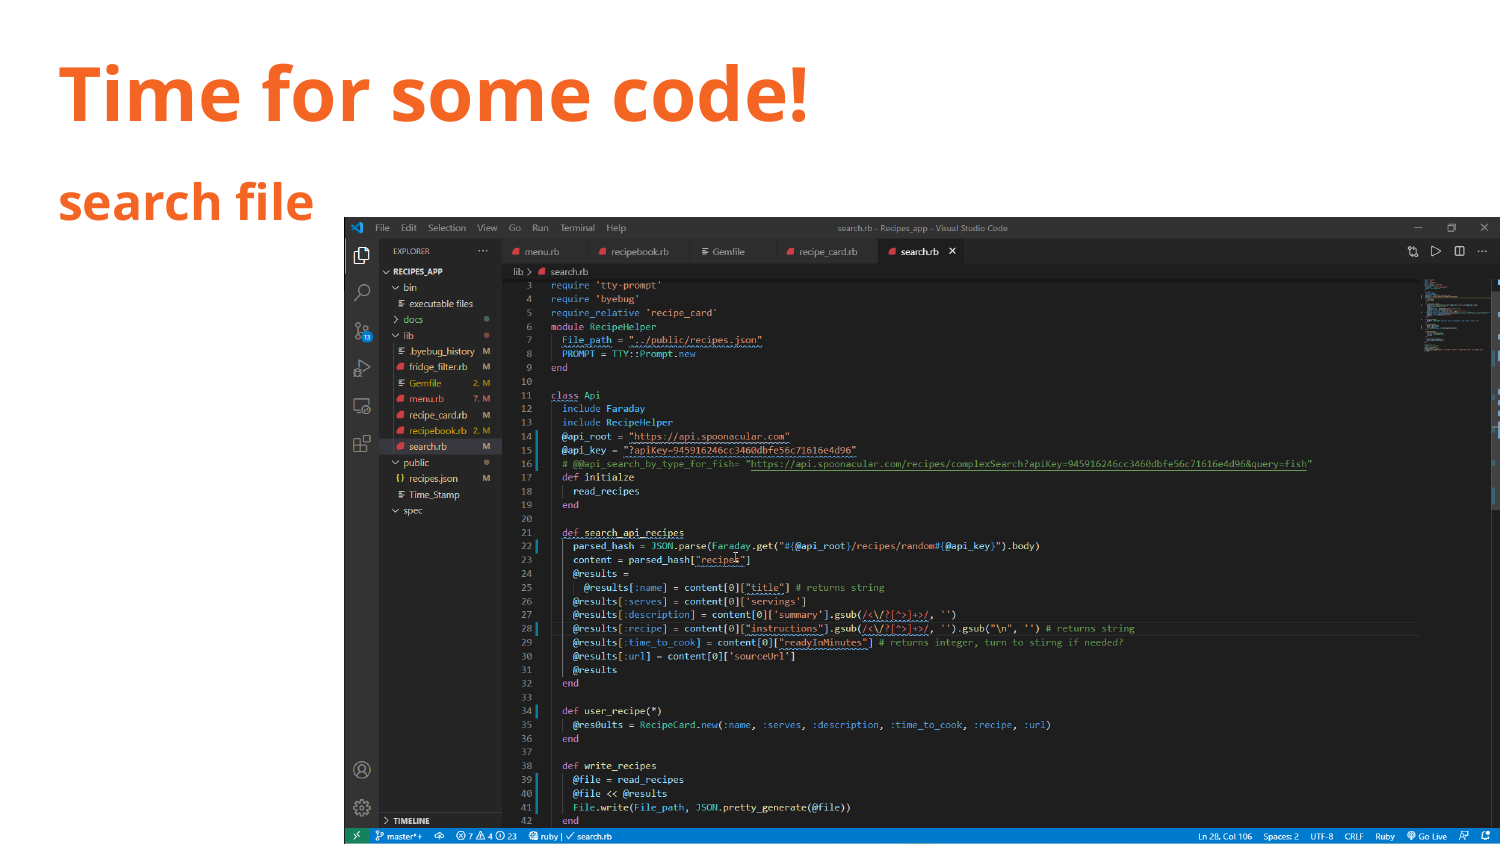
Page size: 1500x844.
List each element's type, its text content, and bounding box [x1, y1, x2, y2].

picture [343, 217, 1500, 844]
title Time for some code! search file [43, 31, 896, 158]
